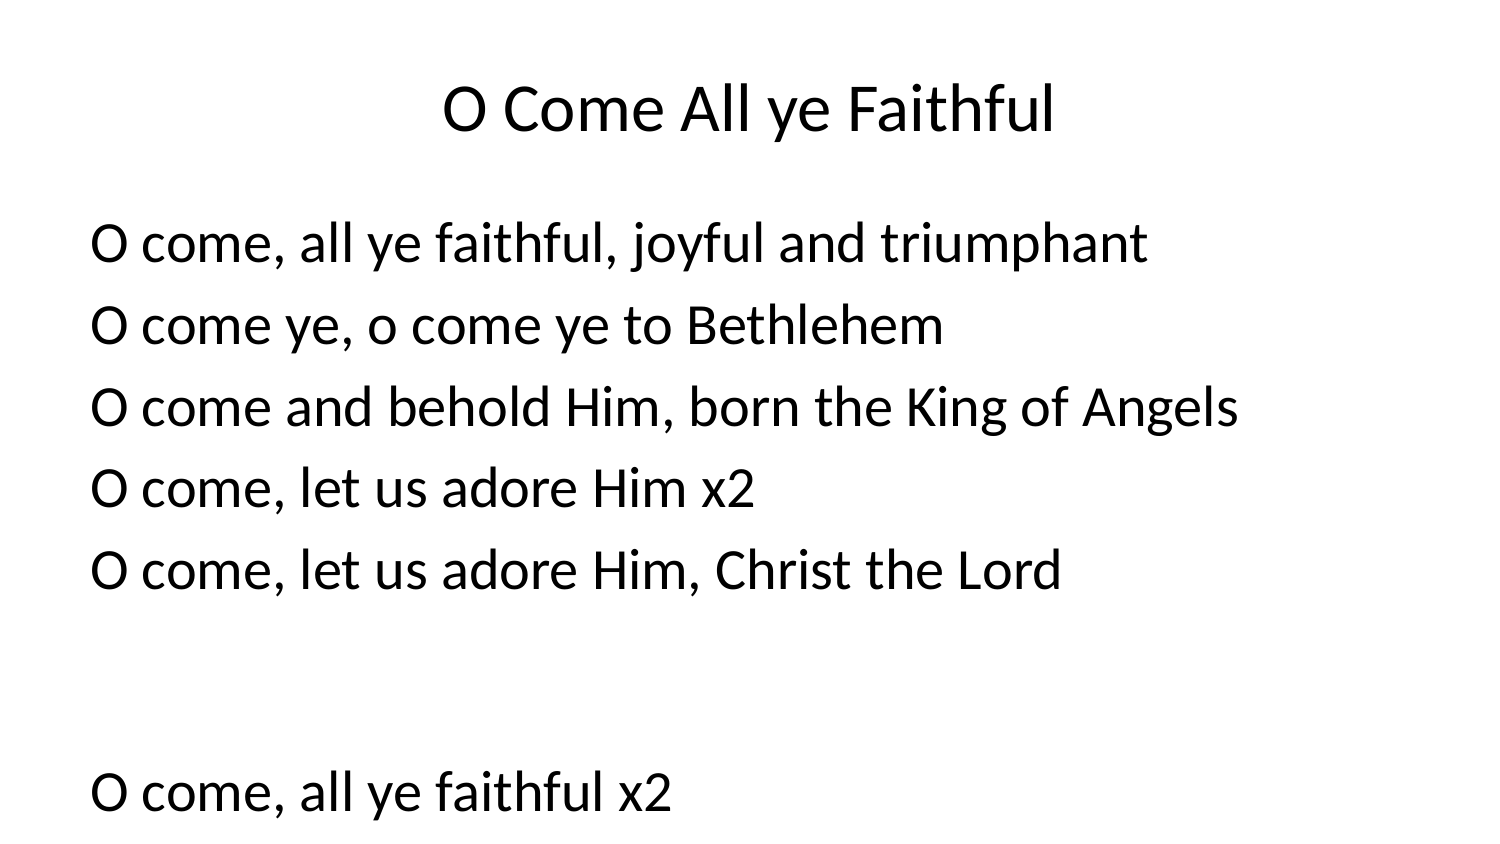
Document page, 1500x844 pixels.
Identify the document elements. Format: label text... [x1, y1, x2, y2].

title O Come All ye Faithful [75, 33, 1425, 175]
list O come, all ye faithful, joyful and triumphant O come ye, o come ye to Bethlehem O come and behold Him, born the King of Angels O come, let us adore Him x2 O come, let us adore Him, Christ the Lord O come, all ye faithful x2 O come, all ye faithful to Bethlehem [75, 196, 1425, 754]
